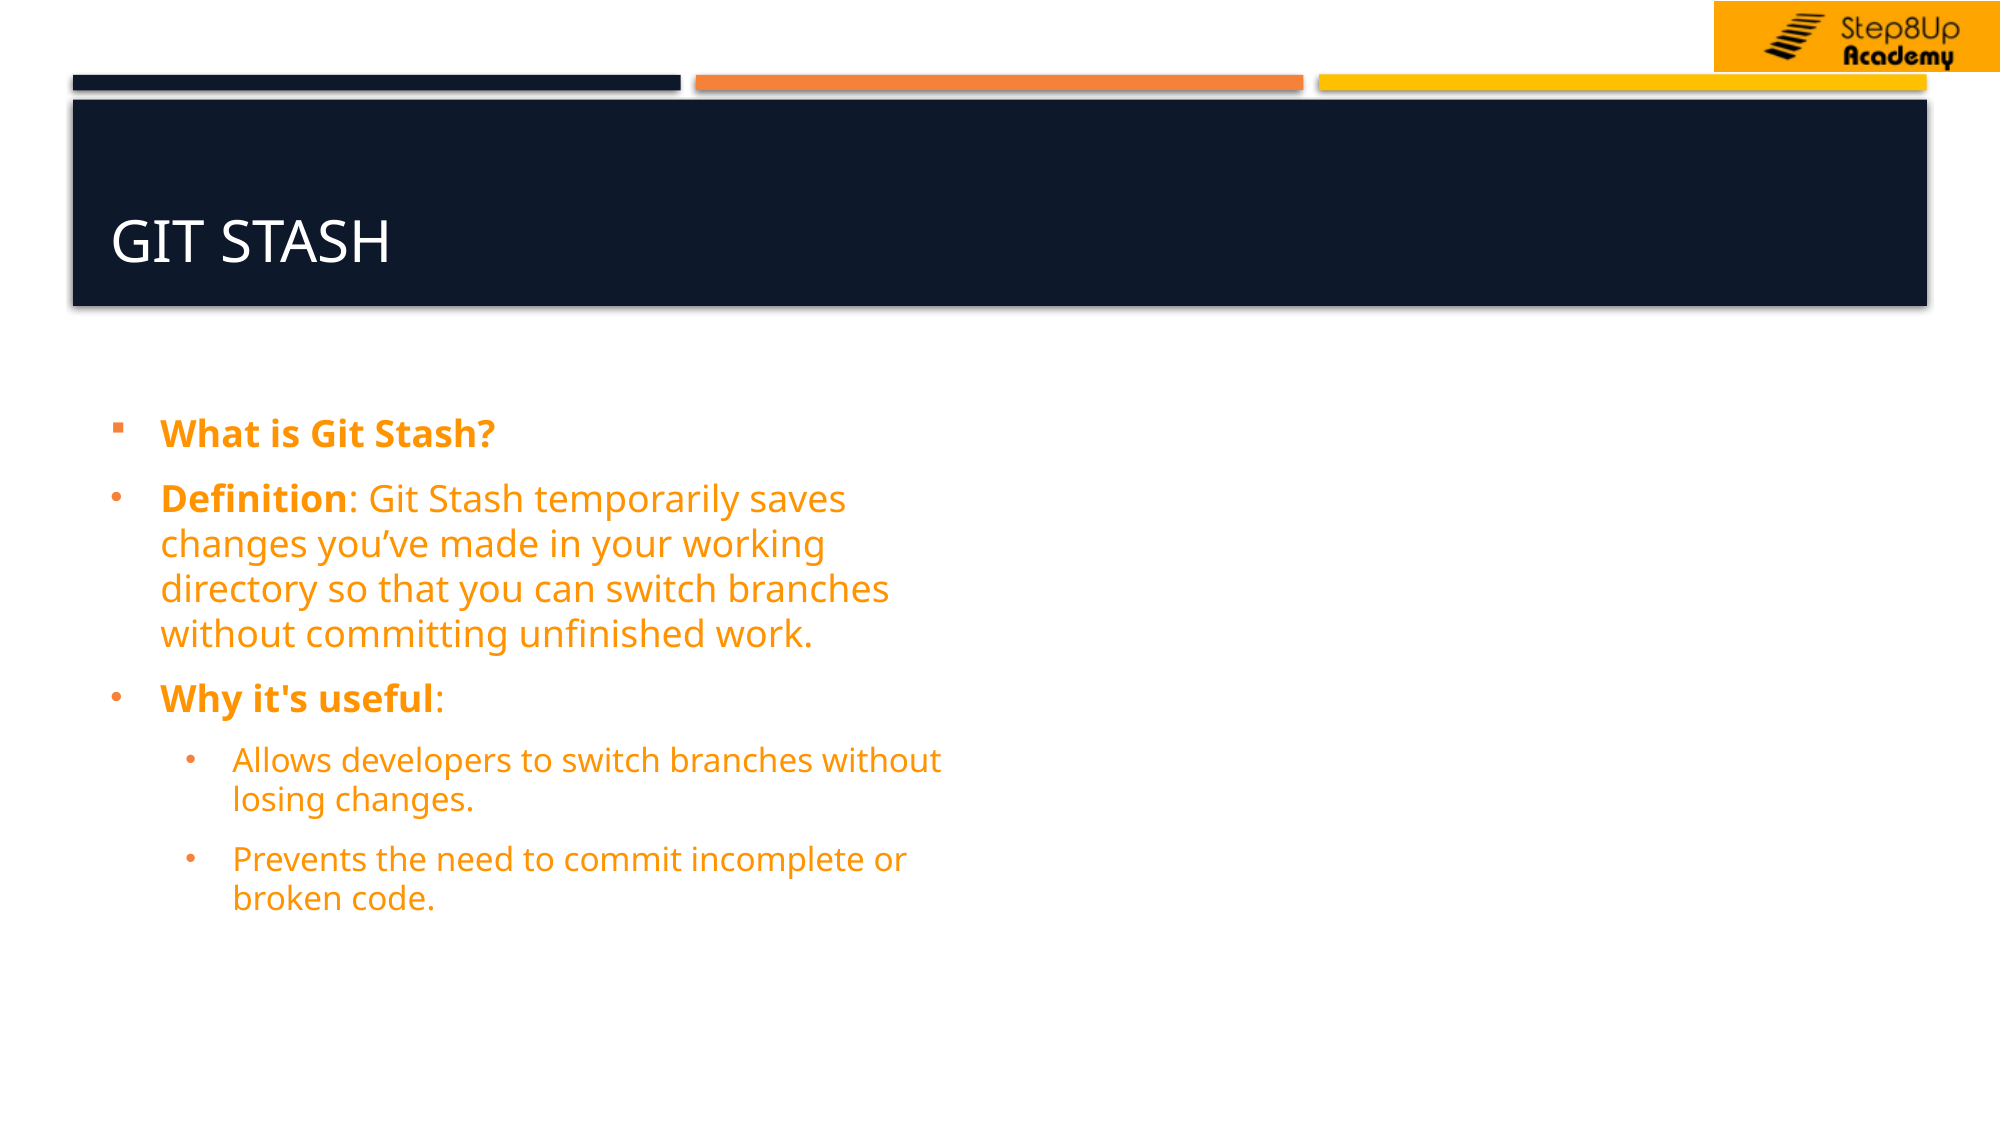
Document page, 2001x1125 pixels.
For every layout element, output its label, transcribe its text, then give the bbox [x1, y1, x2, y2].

title Git Stash [95, 119, 1905, 282]
list What is Git Stash? Definition: Git Stash temporarily saves changes you’ve made in your working directory so that you can switch branches without committing unfinished work. Why it's useful: Allows developers to switch branches without losing changes. Prevents the need to commit incomplete or broken code. [95, 365, 985, 962]
picture [1714, 1, 2000, 72]
